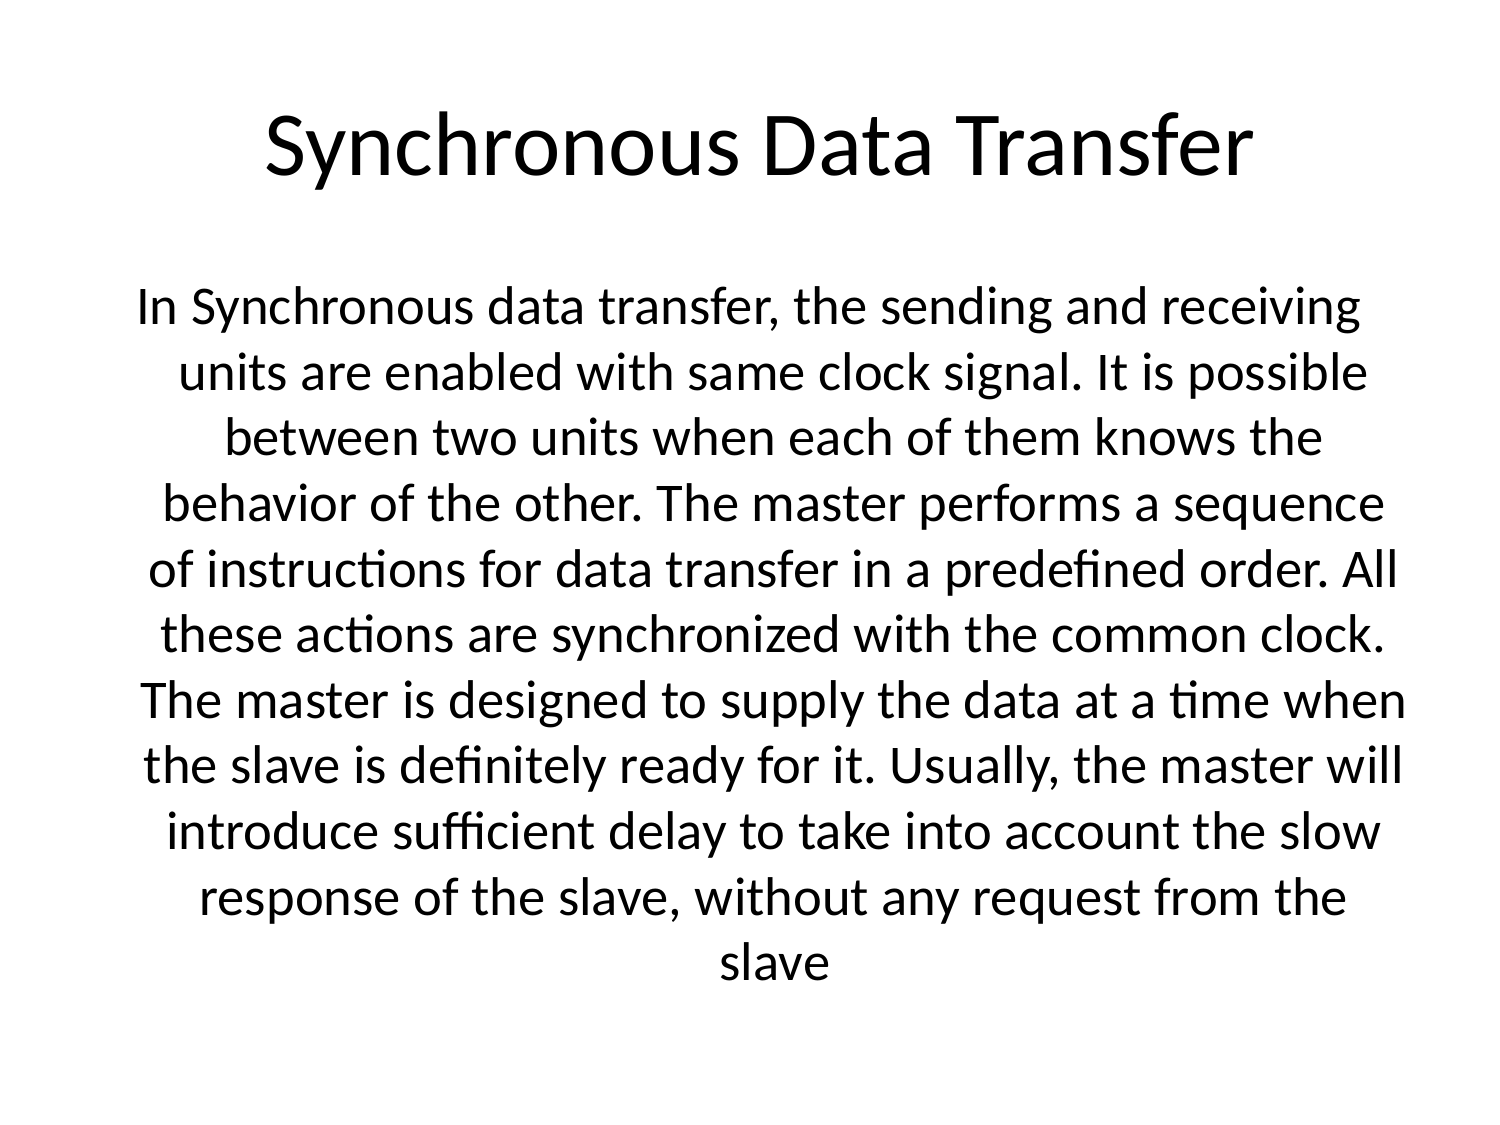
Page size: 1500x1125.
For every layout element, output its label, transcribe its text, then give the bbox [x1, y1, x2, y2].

title Synchronous Data Transfer [75, 45, 1425, 233]
list In Synchronous data transfer, the sending and receiving units are enabled with same clock signal. It is possible between two units when each of them knows the behavior of the other. The master performs a sequence of instructions for data transfer in a predefined order. All these actions are synchronized with the common clock. The master is designed to supply the data at a time when the slave is definitely ready for it. Usually, the master will introduce sufficient delay to take into account the slow response of the slave, without any request from the slave [75, 262, 1425, 1005]
